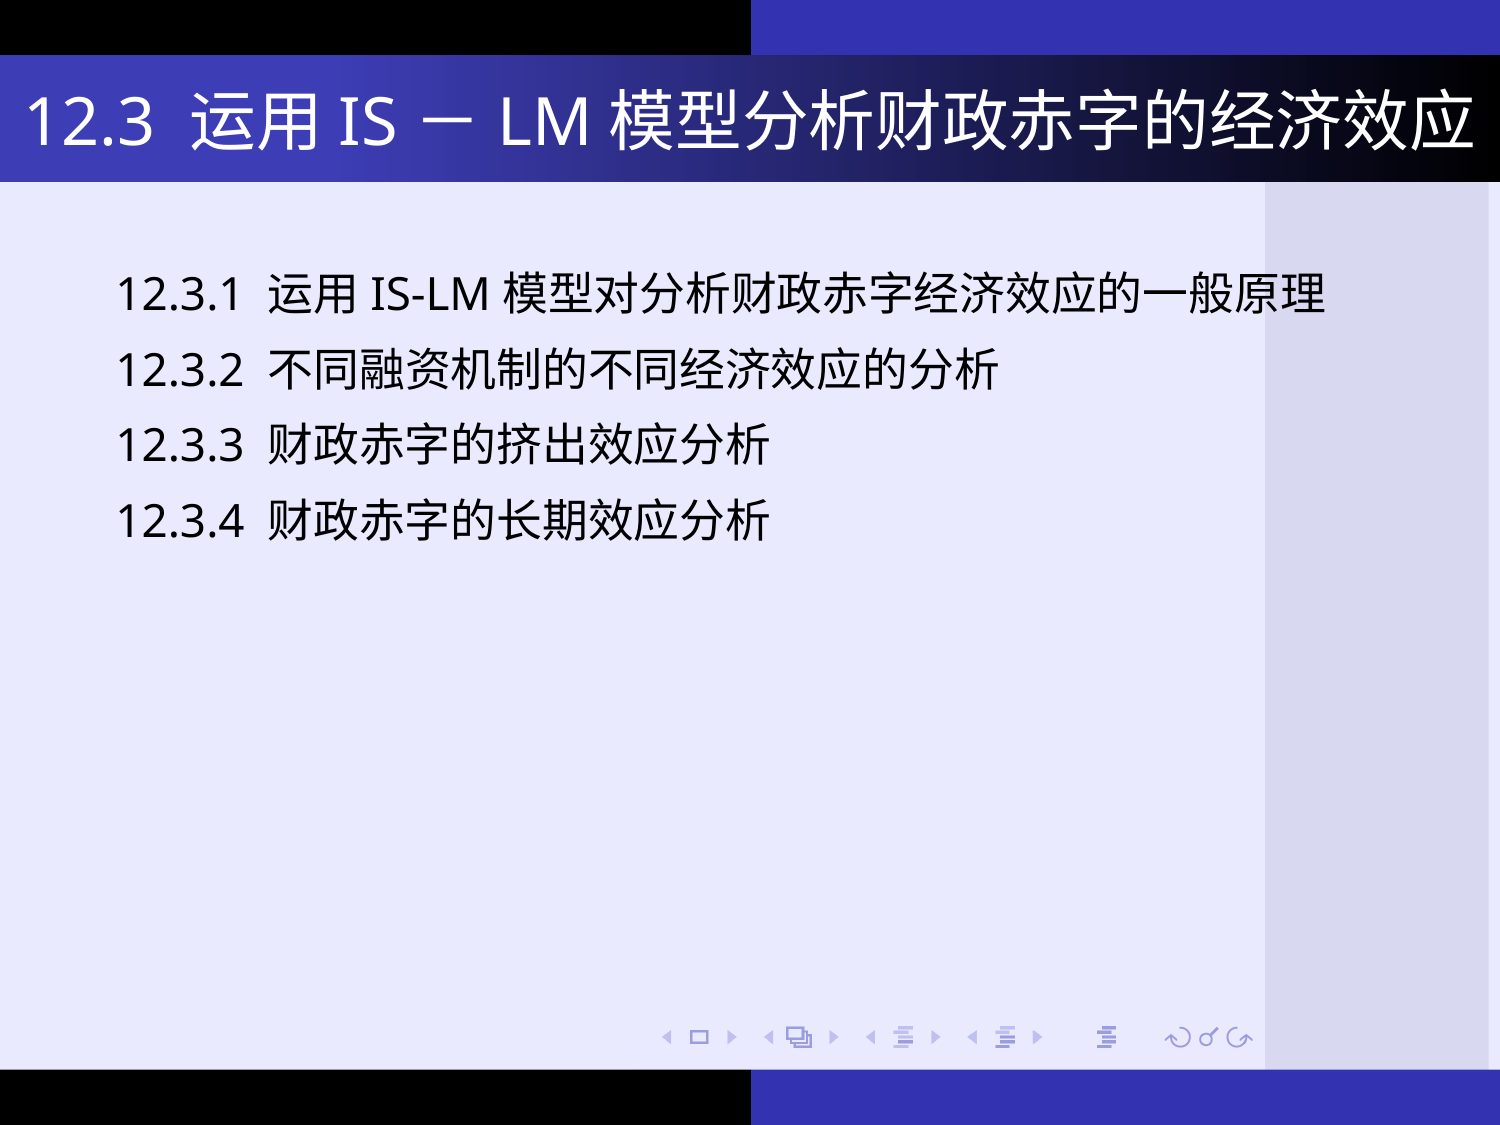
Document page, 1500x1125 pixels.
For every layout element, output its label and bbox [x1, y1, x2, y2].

text_box [0, 0, 1500, 1125]
